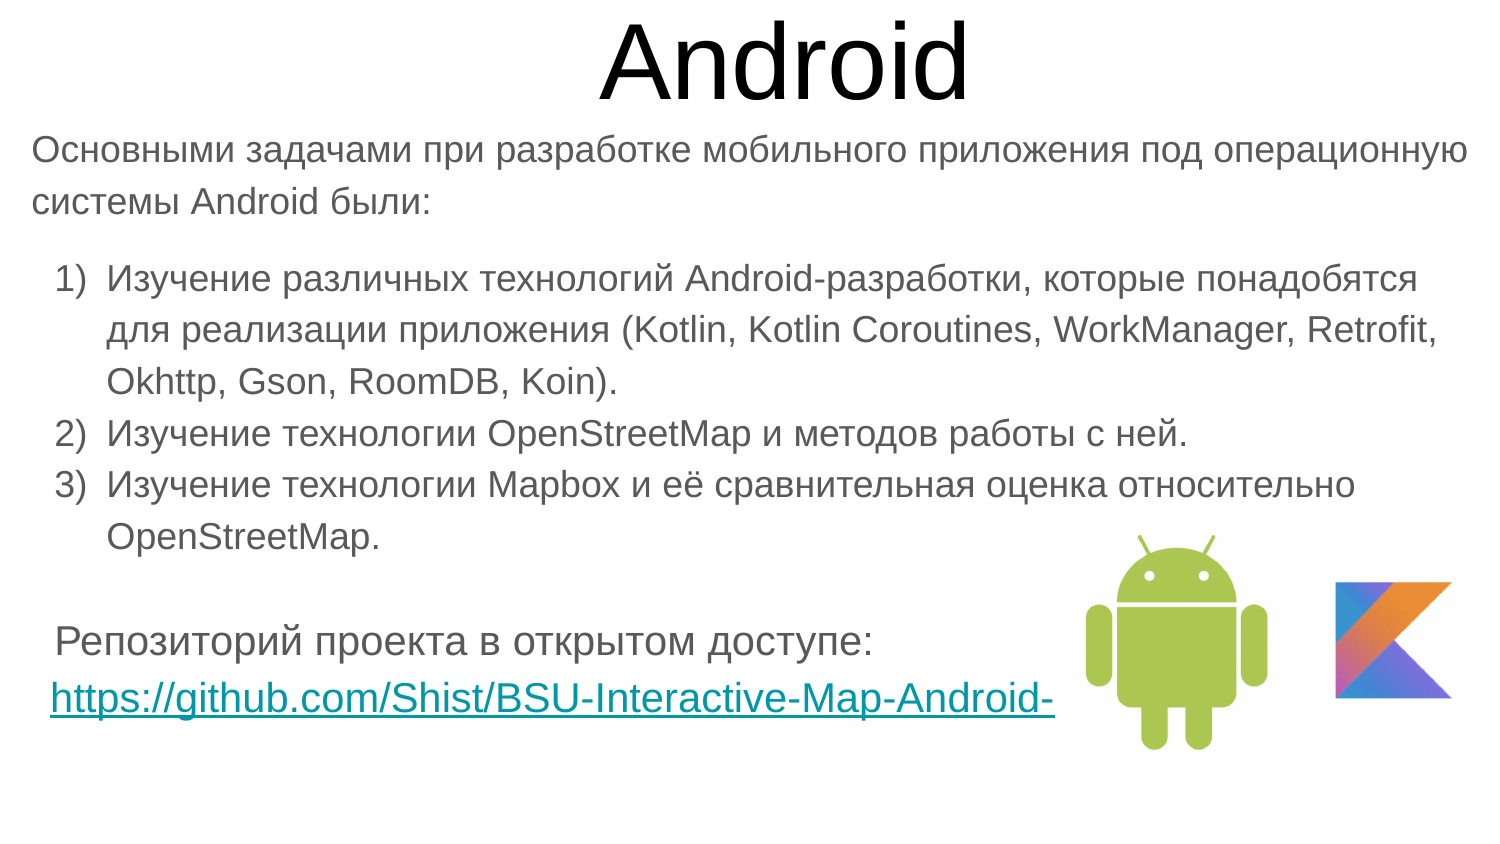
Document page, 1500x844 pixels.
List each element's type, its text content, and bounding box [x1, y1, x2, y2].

list Основными задачами при разработке мобильного приложения под операционную системы Android были: Изучение различных технологий Android-разработки, которые понадобятся для реализации приложения (Kotlin, Kotlin Coroutines, WorkManager, Retrofit, Okhttp, Gson, RoomDB, Koin). Изучение технологии OpenStreetMap и методов работы с ней. Изучение технологии Mapbox и её сравнительная оценка относительно OpenStreetMap. Репозиторий проекта в открытом доступе: https://github.com/Shist/BSU-Interactive-Map-Android- [16, 103, 1500, 770]
picture [1075, 528, 1469, 758]
title Android [584, 0, 1016, 103]
